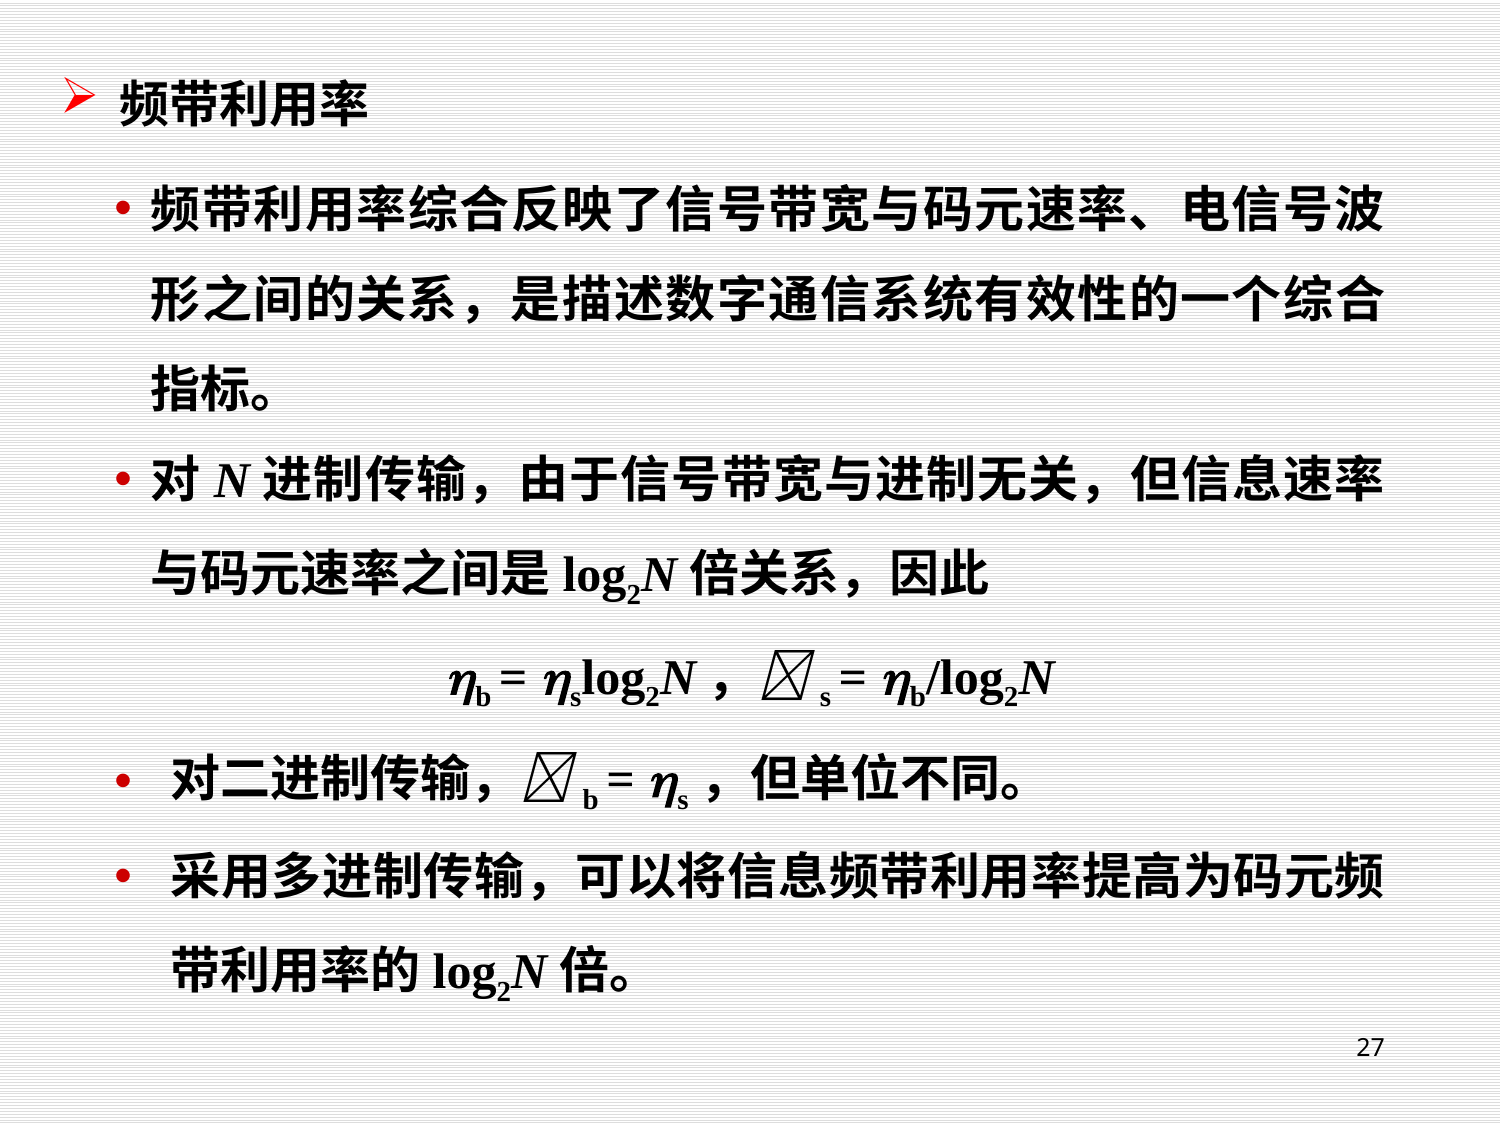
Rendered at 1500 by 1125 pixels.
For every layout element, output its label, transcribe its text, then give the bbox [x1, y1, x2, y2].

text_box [674, 544, 826, 581]
text_box 频带利用率综合反映了信号带宽与码元速率、电信号波形之间的关系，是描述数字通信系统有效性的一个综合指标。 对N进制传输，由于信号带宽与进制无关，但信息速率与码元速率之间是log2N倍关系，因此 b = slog2N，s = b/log2N 对二进制传输，b = s，但单位不同。 采用多进制传输，可以将信息频带利用率提高为码元频带利用率的log2N倍。 [97, 140, 1400, 1015]
text_box 频带利用率 [45, 64, 572, 140]
slide_number 27 [1074, 1024, 1401, 1103]
